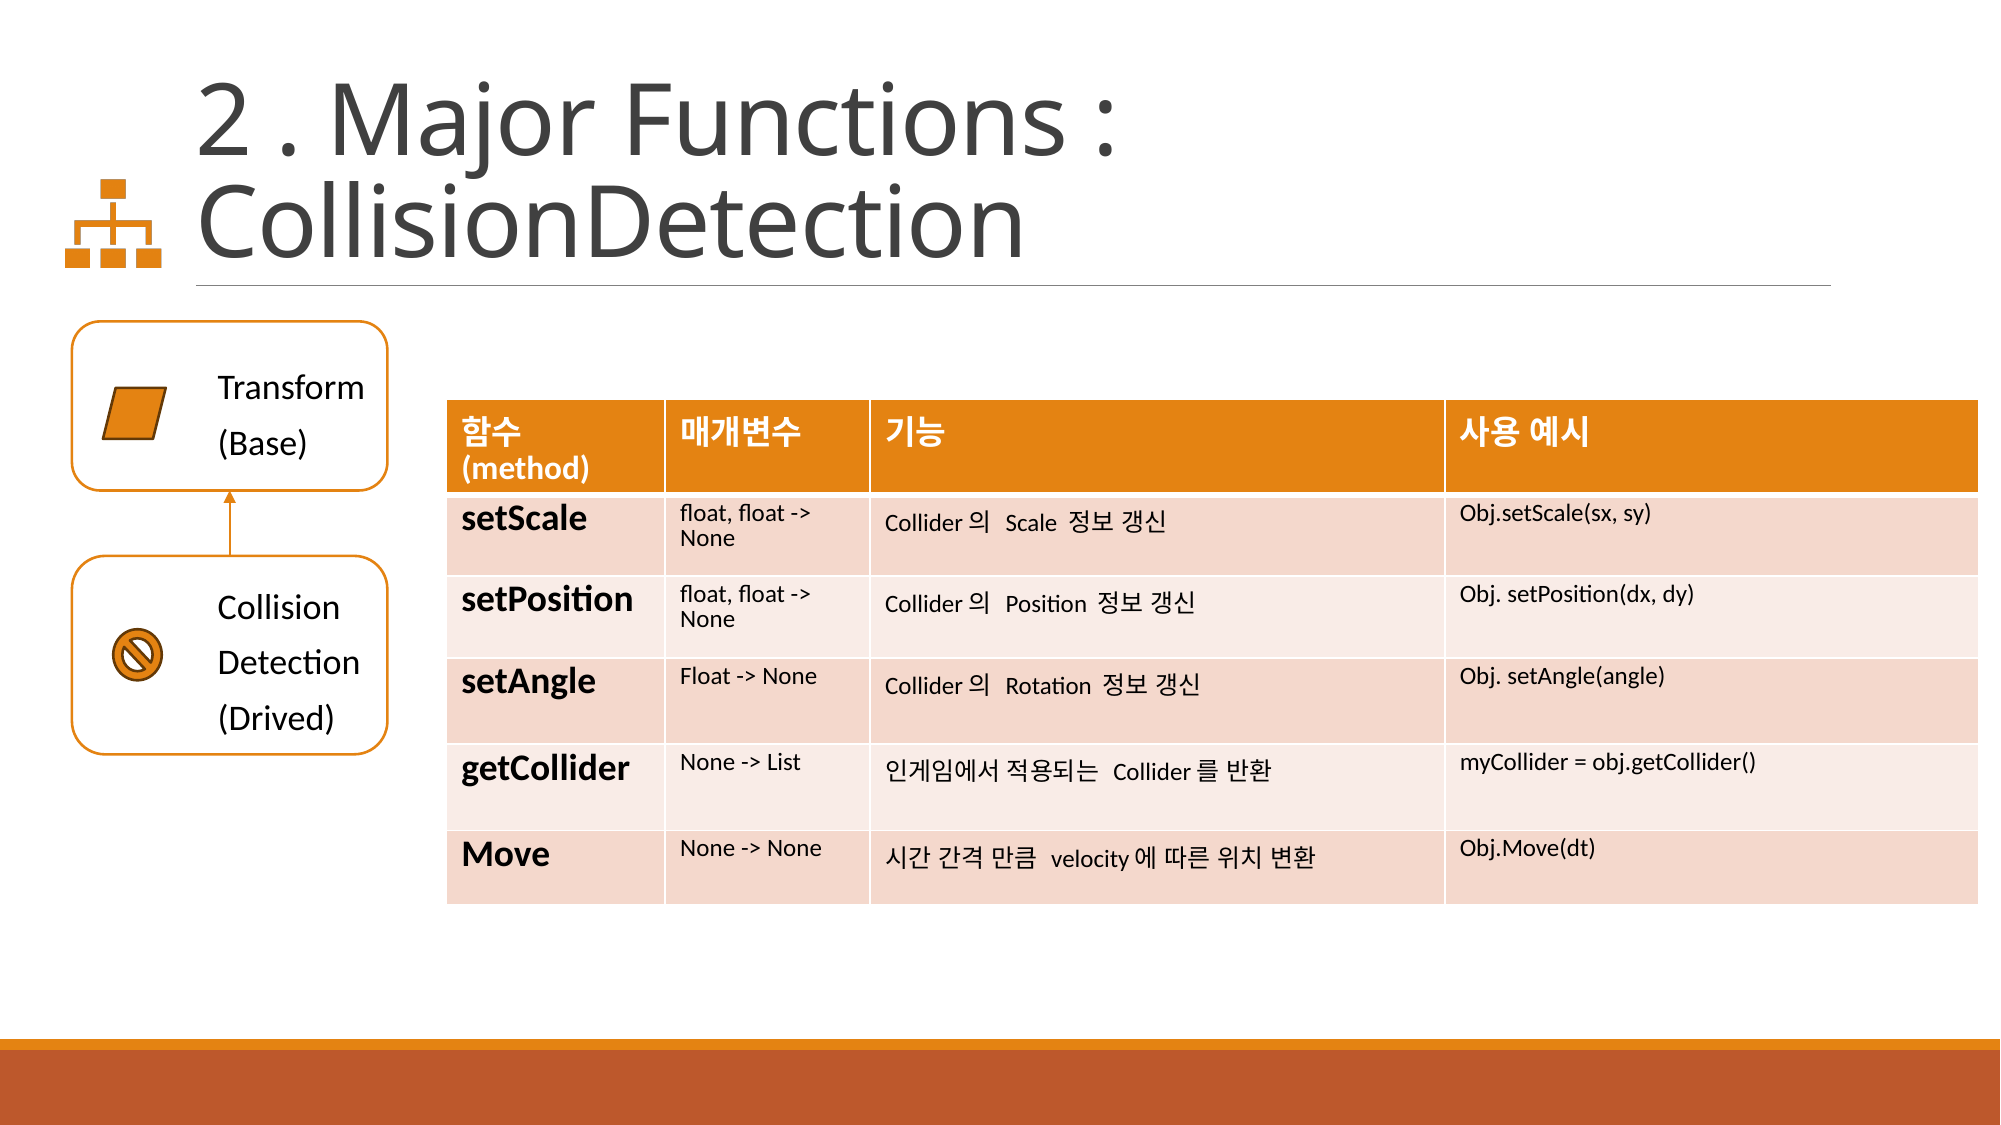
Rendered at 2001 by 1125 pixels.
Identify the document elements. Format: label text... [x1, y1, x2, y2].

text_box [70, 320, 389, 492]
table_header 매개변수 [666, 400, 869, 492]
title 2 . Major Functions : CollisionDetection [180, 47, 1830, 285]
table_cell setAngle [519, 659, 664, 743]
text_box [101, 386, 168, 441]
table_cell Obj.setScale(sx, sy) [1446, 498, 1978, 575]
table_cell Obj. setPosition(dx, dy) [1446, 577, 1978, 657]
table_cell setPosition [519, 577, 664, 657]
table_cell None -> List [666, 745, 869, 830]
table_cell myCollider = obj.getCollider() [1446, 745, 1978, 830]
table_cell 시간 간격 만큼 velocity에 따른 위치 변환 [871, 831, 1444, 904]
table_cell Float -> None [666, 659, 869, 743]
table_header 함수(method) [447, 400, 664, 492]
text_box Transform (Base) [202, 355, 388, 470]
table_cell Obj.Move(dt) [1446, 831, 1978, 904]
table_header 사용 예시 [1446, 400, 1978, 492]
table_cell Collider의 Position 정보 갱신 [871, 577, 1444, 657]
table_cell 인게임에서 적용되는 Collider를 반환 [871, 745, 1444, 830]
table_cell Move [447, 831, 664, 904]
table_cell float, float -> None [666, 577, 869, 657]
table_cell getCollider [447, 745, 664, 830]
table_cell float, float -> None [666, 498, 869, 575]
table_cell Obj. setAngle(angle) [1446, 659, 1978, 743]
text_box [70, 554, 386, 756]
text_box [111, 627, 164, 682]
table_cell None -> None [666, 831, 869, 904]
table_cell Collider의 Scale 정보 갱신 [871, 498, 1444, 575]
table_cell setScale [447, 498, 664, 575]
text_box [55, 162, 171, 286]
text_box Collision Detection (Drived) [202, 575, 519, 746]
table_header 기능 [871, 400, 1444, 492]
table_cell Collider의 Rotation 정보 갱신 [871, 659, 1444, 743]
